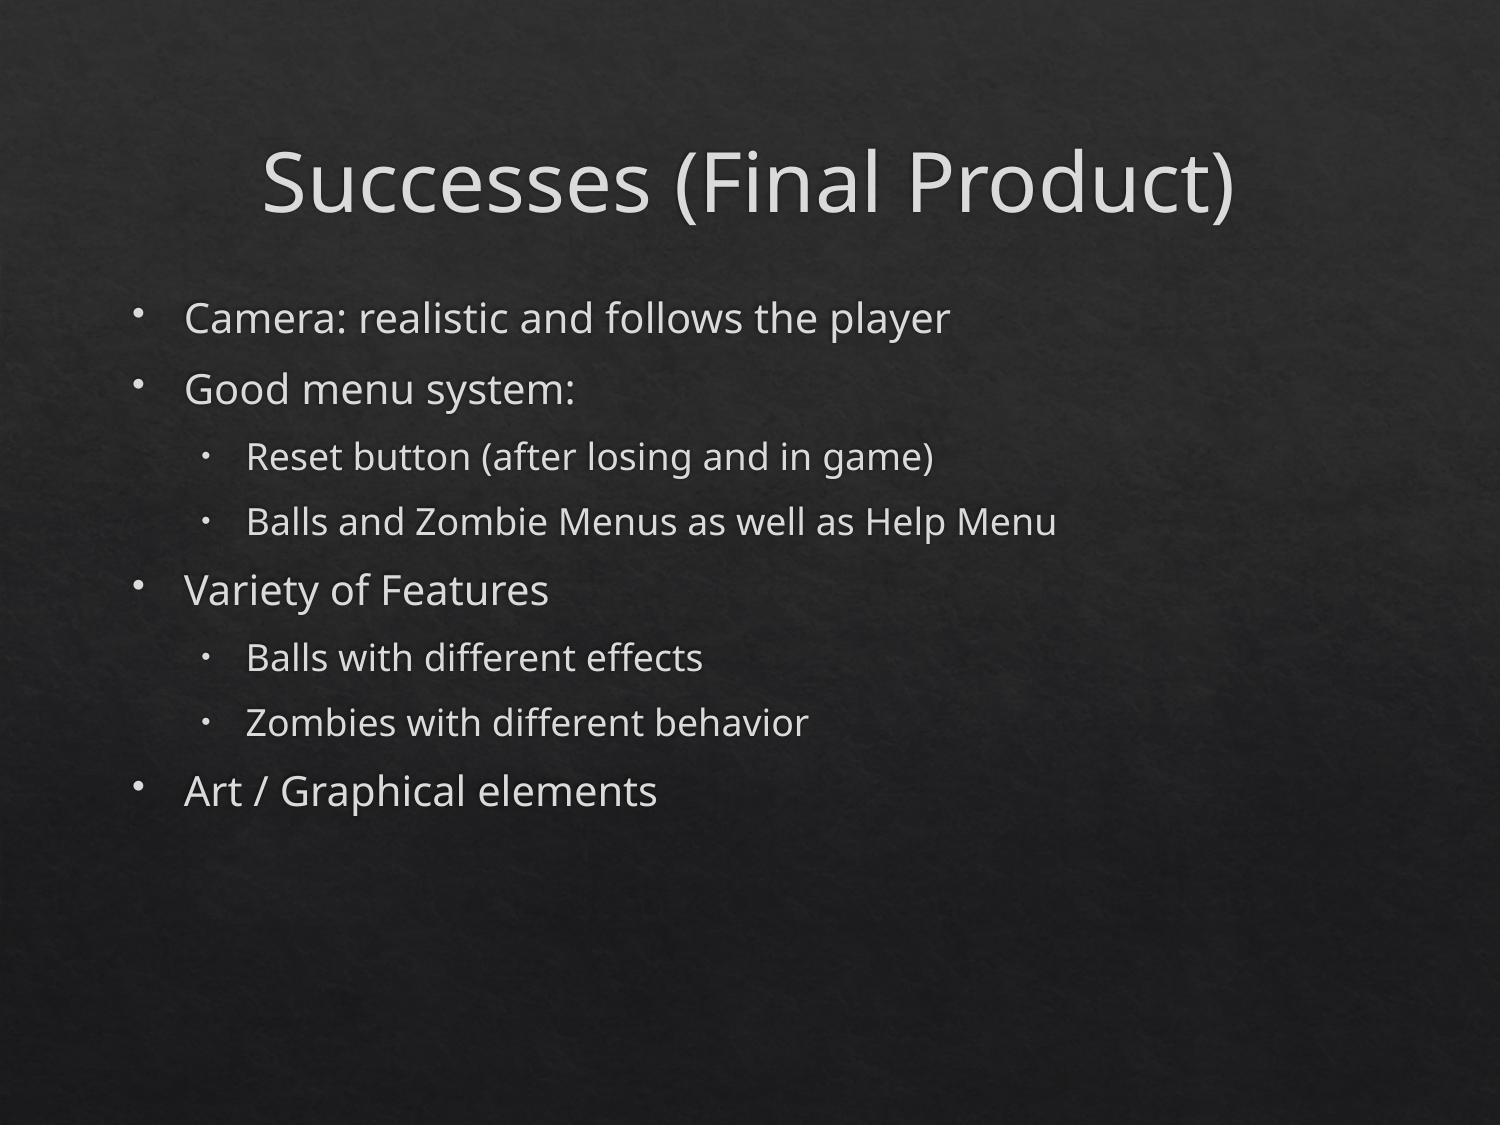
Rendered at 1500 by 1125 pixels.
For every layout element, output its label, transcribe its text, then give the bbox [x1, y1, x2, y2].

title Successes (Final Product) [112, 99, 1387, 260]
list Camera: realistic and follows the player Good menu system: Reset button (after losing and in game) Balls and Zombie Menus as well as Help Menu Variety of Features Balls with different effects Zombies with different behavior Art / Graphical elements [112, 284, 1387, 950]
